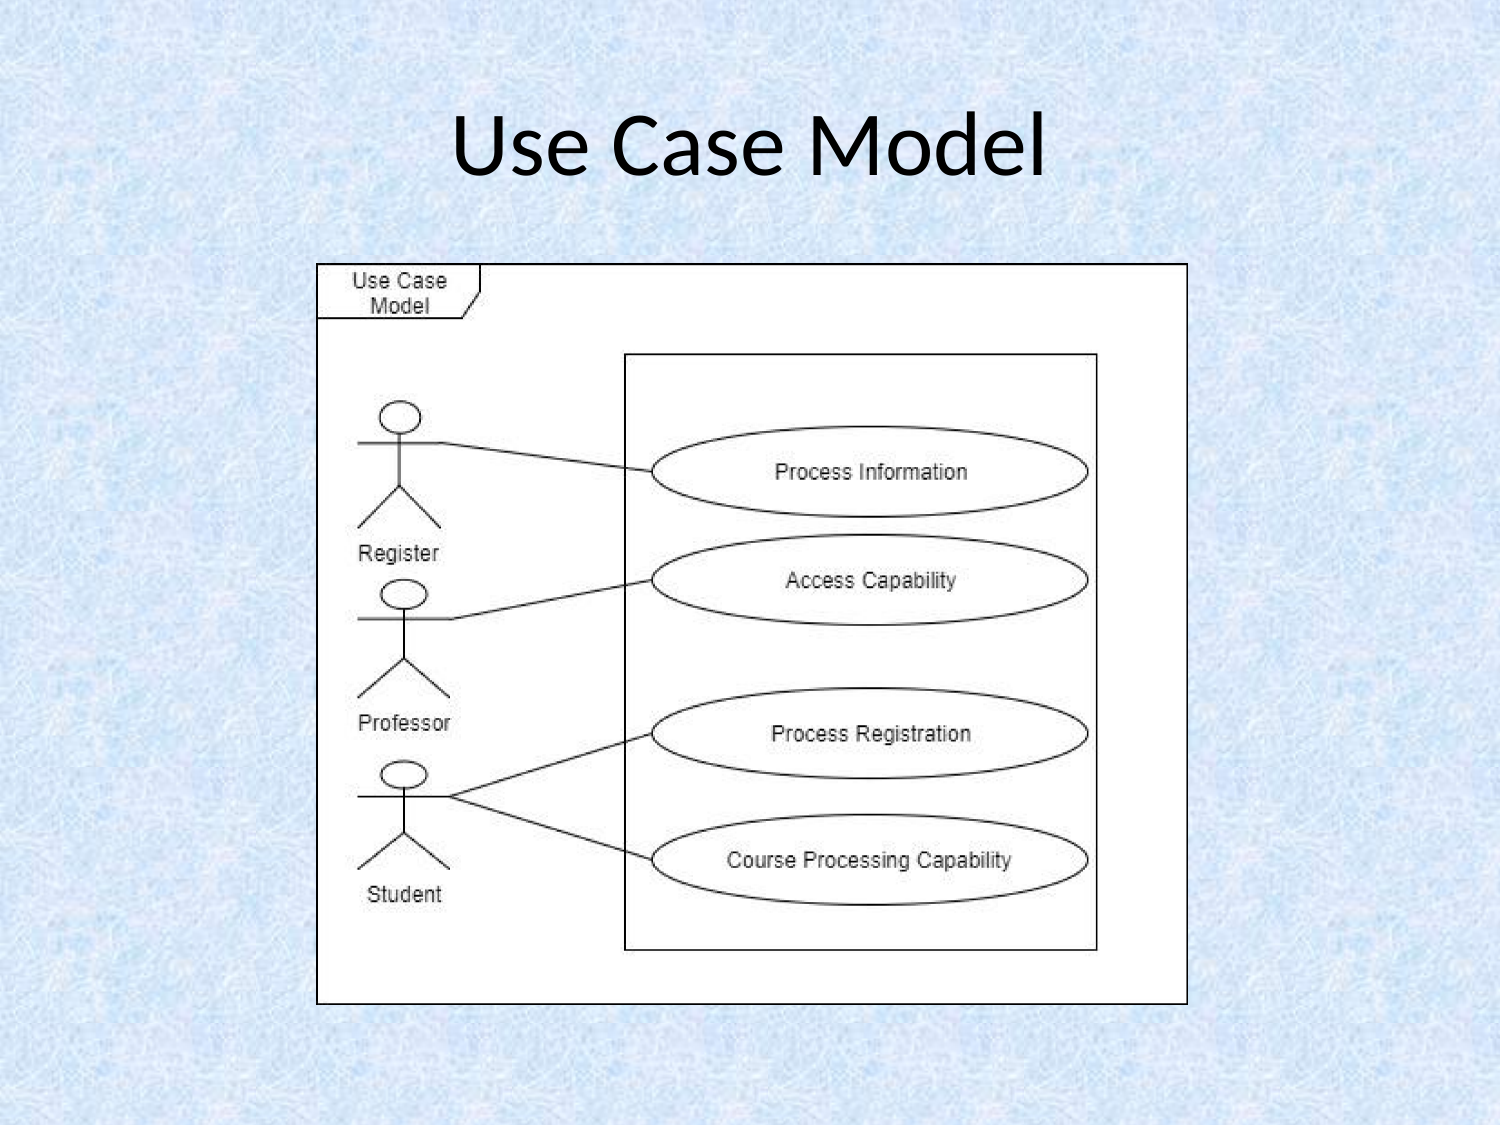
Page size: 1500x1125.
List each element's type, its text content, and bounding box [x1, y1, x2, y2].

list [315, 262, 1188, 1006]
title Use Case Model [75, 45, 1425, 233]
picture [0, 0, 1500, 1125]
